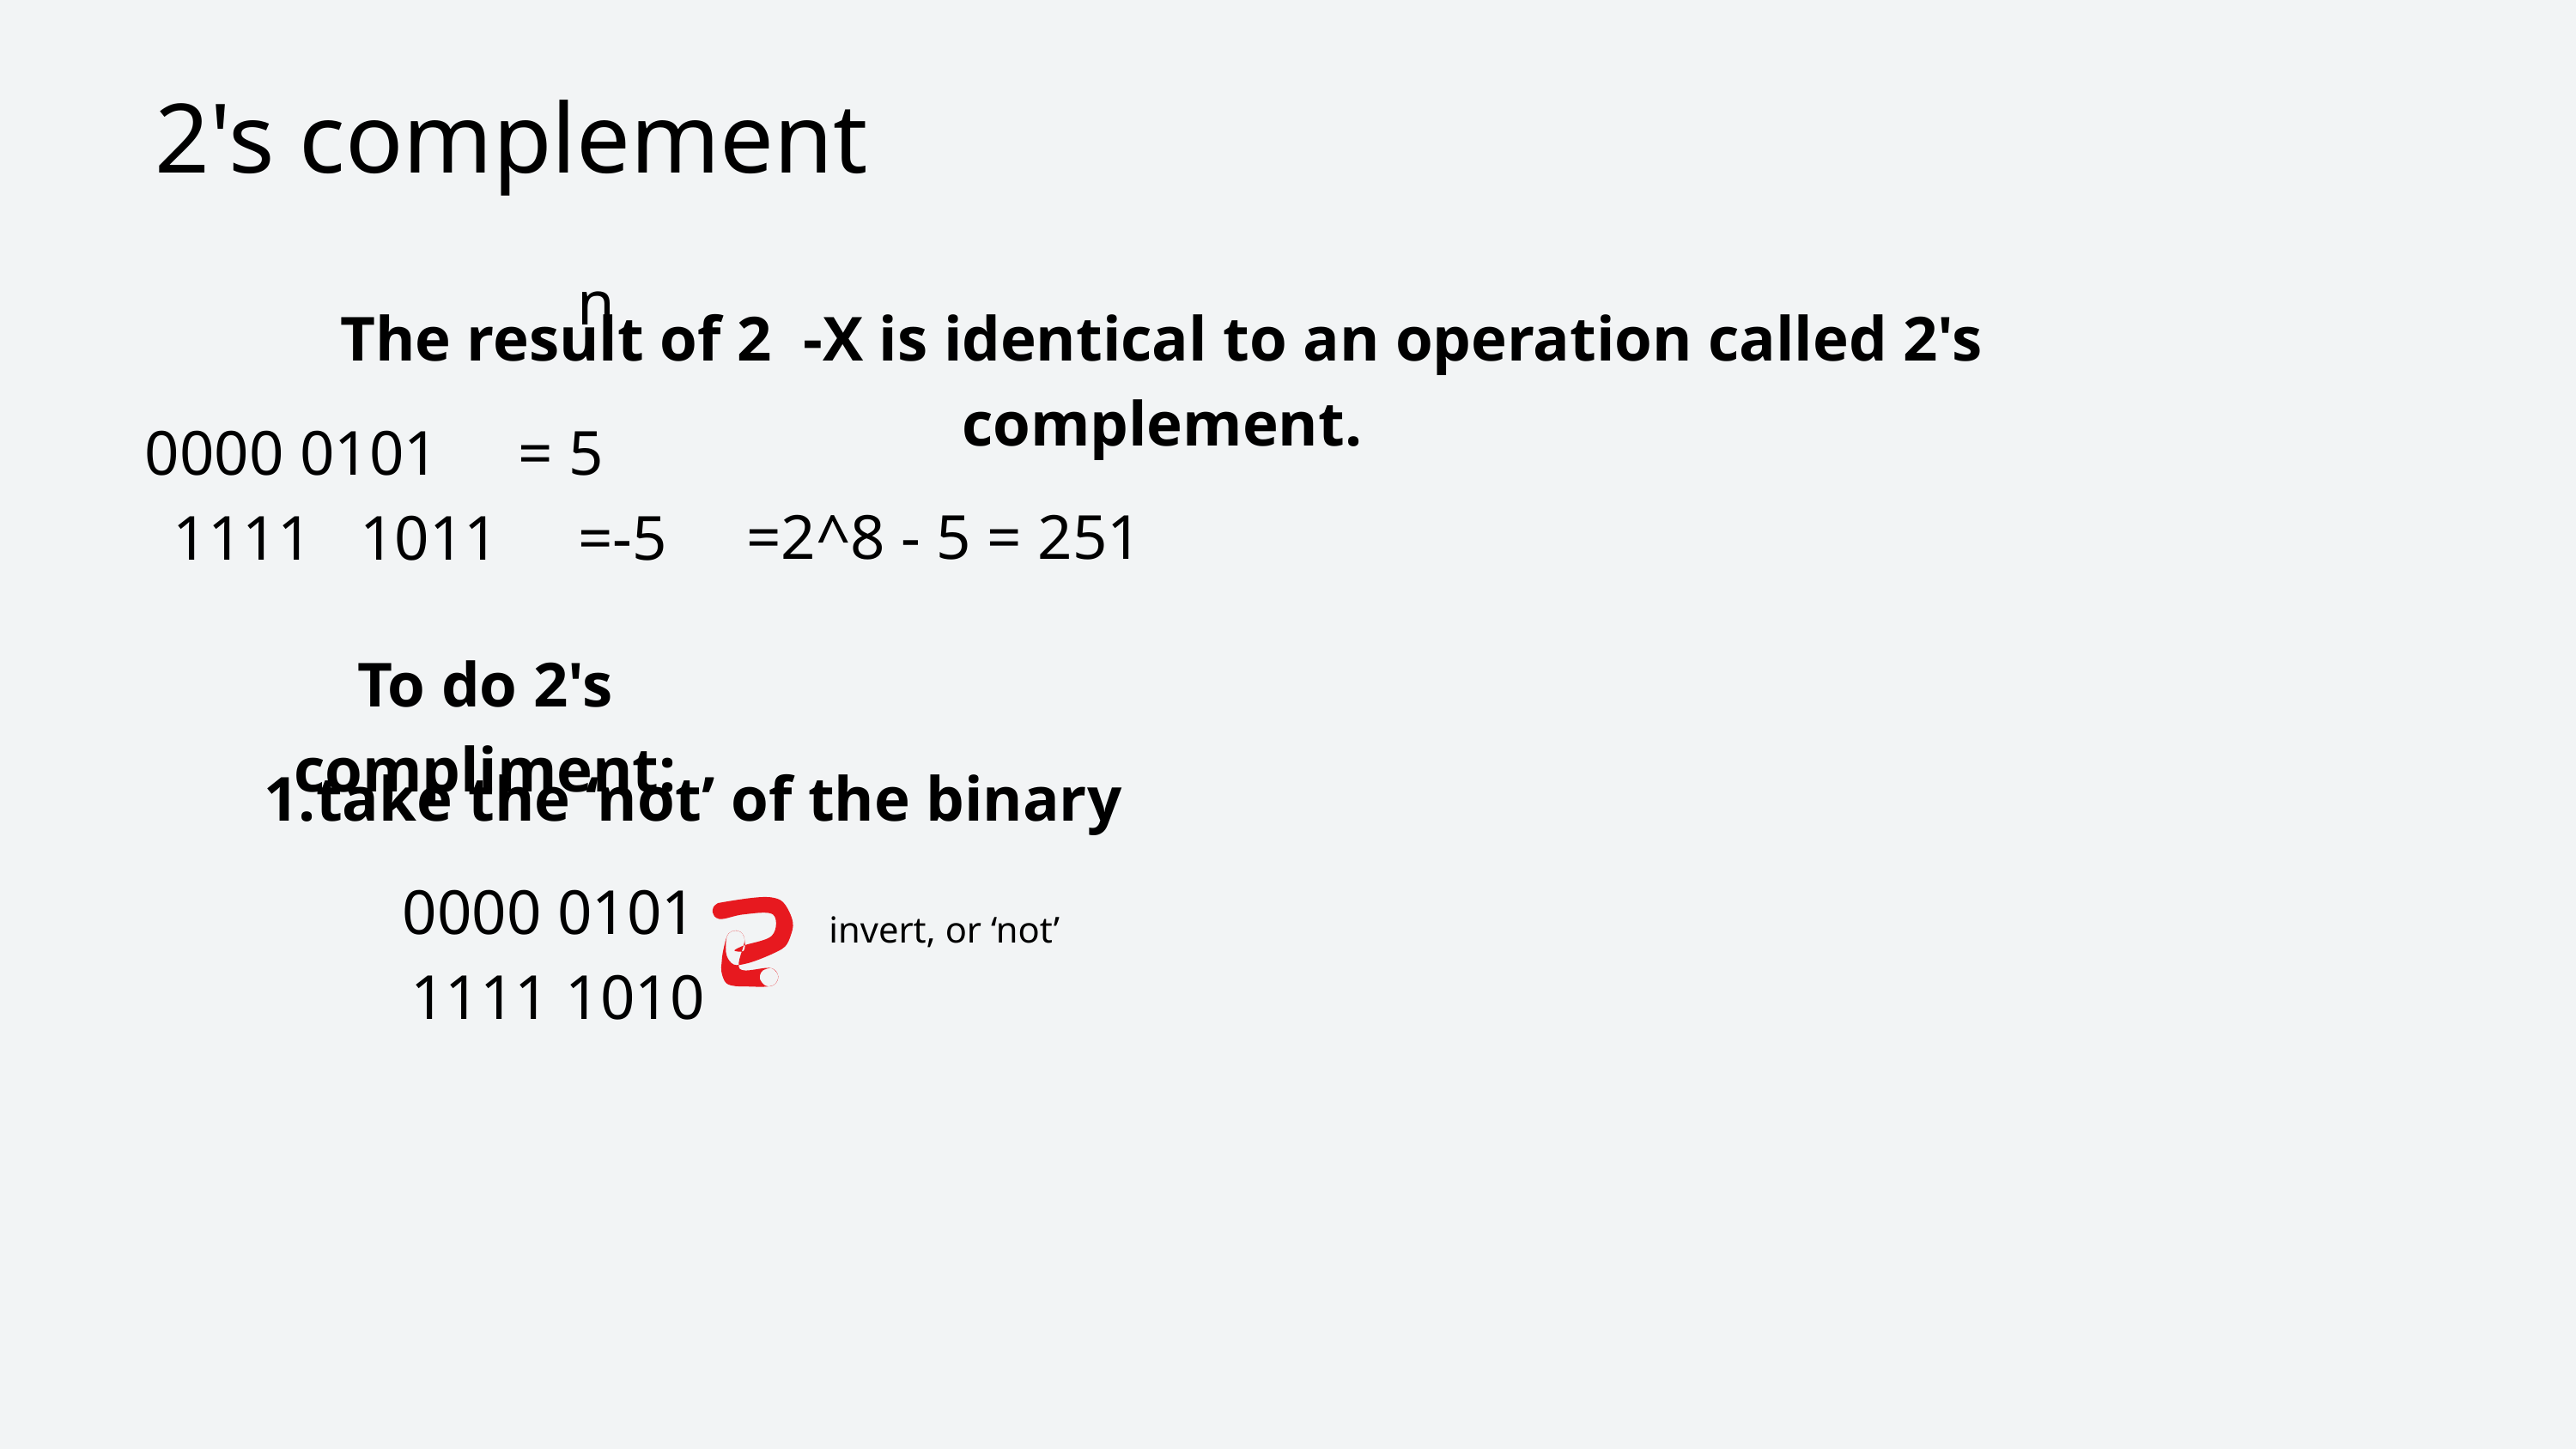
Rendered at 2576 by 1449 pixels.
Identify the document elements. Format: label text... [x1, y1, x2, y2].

text_box =2^8 - 5 = 251 [744, 486, 1144, 572]
text_box n [577, 252, 616, 337]
text_box invert, or ‘not’ [823, 900, 1066, 950]
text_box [707, 892, 799, 992]
text_box To do 2's compliment: [159, 634, 811, 748]
text_box 2's complement [144, 58, 879, 192]
text_box 0000 0101 1111 1010 [118, 861, 996, 1032]
text_box The result of 2 -X is identical to an operation called 2's complement. [144, 288, 2180, 458]
text_box take the ‘not’ of the binary [132, 748, 1202, 834]
text_box 0000 0101 = 5 1111 1011 =-5 [144, 402, 681, 573]
